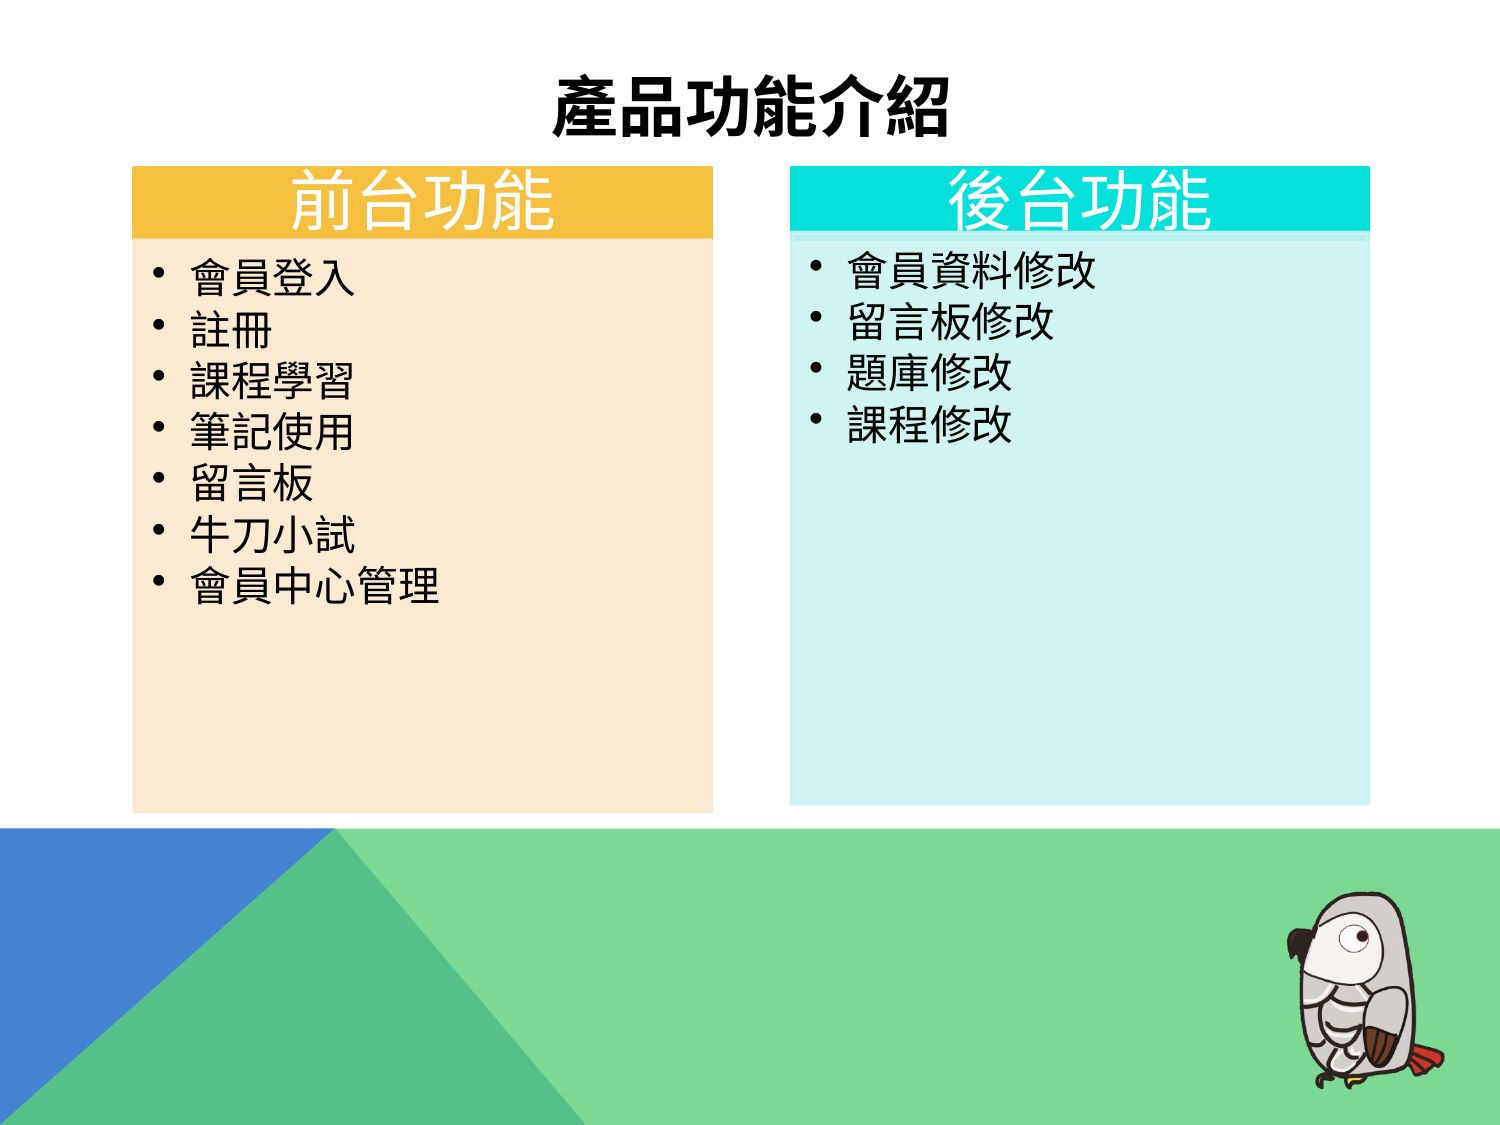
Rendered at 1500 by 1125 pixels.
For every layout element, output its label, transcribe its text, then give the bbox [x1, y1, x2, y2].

title 產品功能介紹 [135, 60, 1369, 148]
picture [1257, 881, 1468, 1099]
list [134, 148, 1369, 823]
